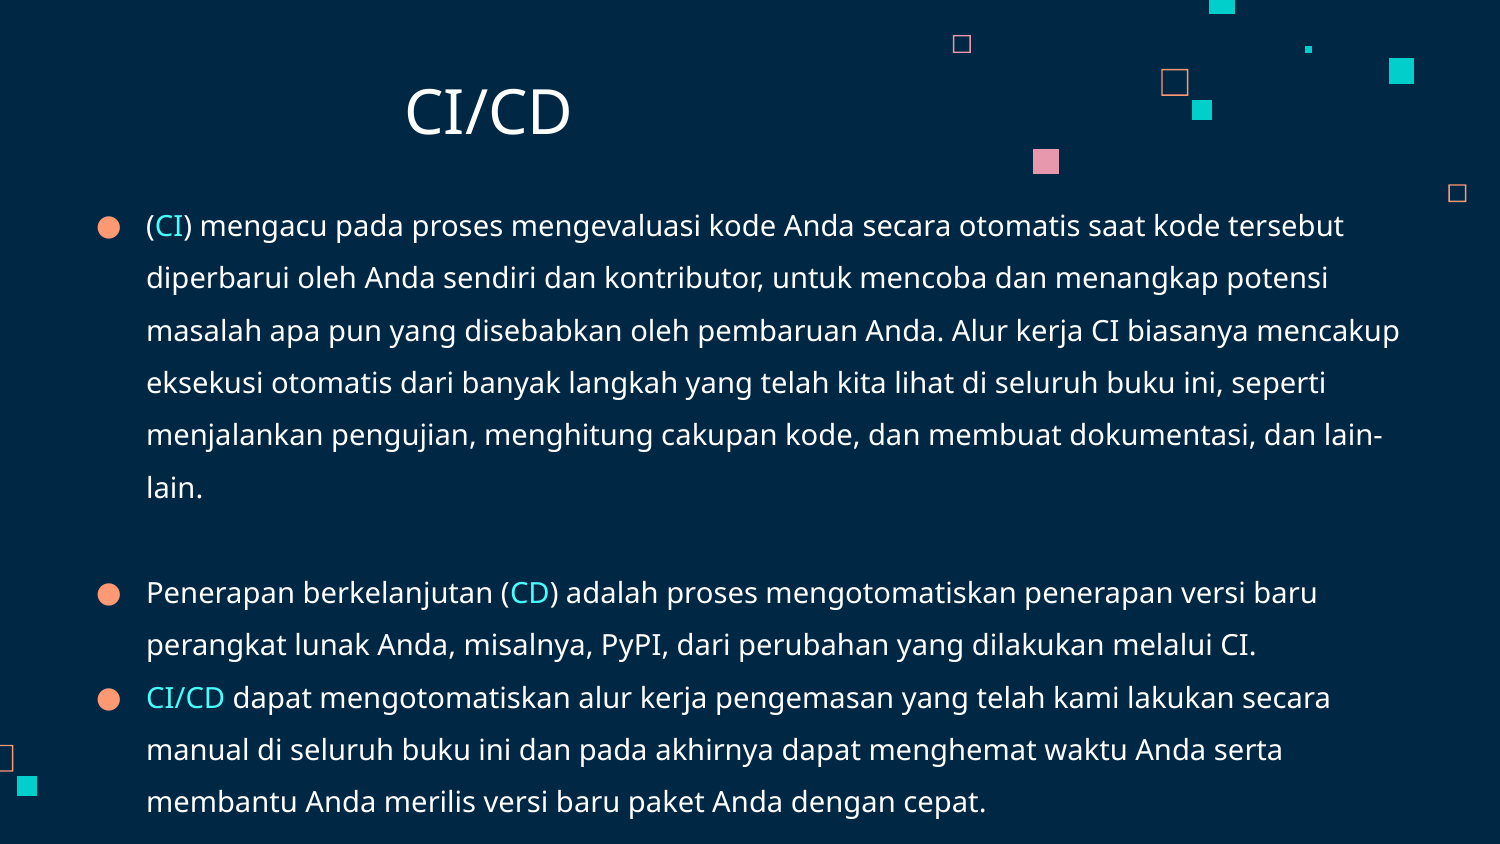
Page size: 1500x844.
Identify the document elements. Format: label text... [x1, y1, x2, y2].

list (CI) mengacu pada proses mengevaluasi kode Anda secara otomatis saat kode tersebut diperbarui oleh Anda sendiri dan kontributor, untuk mencoba dan menangkap potensi masalah apa pun yang disebabkan oleh pembaruan Anda. Alur kerja CI biasanya mencakup eksekusi otomatis dari banyak langkah yang telah kita lihat di seluruh buku ini, seperti menjalankan pengujian, menghitung cakupan kode, dan membuat dokumentasi, dan lain-lain. Penerapan berkelanjutan (CD) adalah proses mengotomatiskan penerapan versi baru perangkat lunak Anda, misalnya, PyPI, dari perubahan yang dilakukan melalui CI. CI/CD dapat mengotomatiskan alur kerja pengemasan yang telah kami lakukan secara manual di seluruh buku ini dan pada akhirnya dapat menghemat waktu Anda serta membantu Anda merilis versi baru paket Anda dengan cepat. [55, 174, 1450, 796]
title CI/CD [101, 67, 878, 163]
